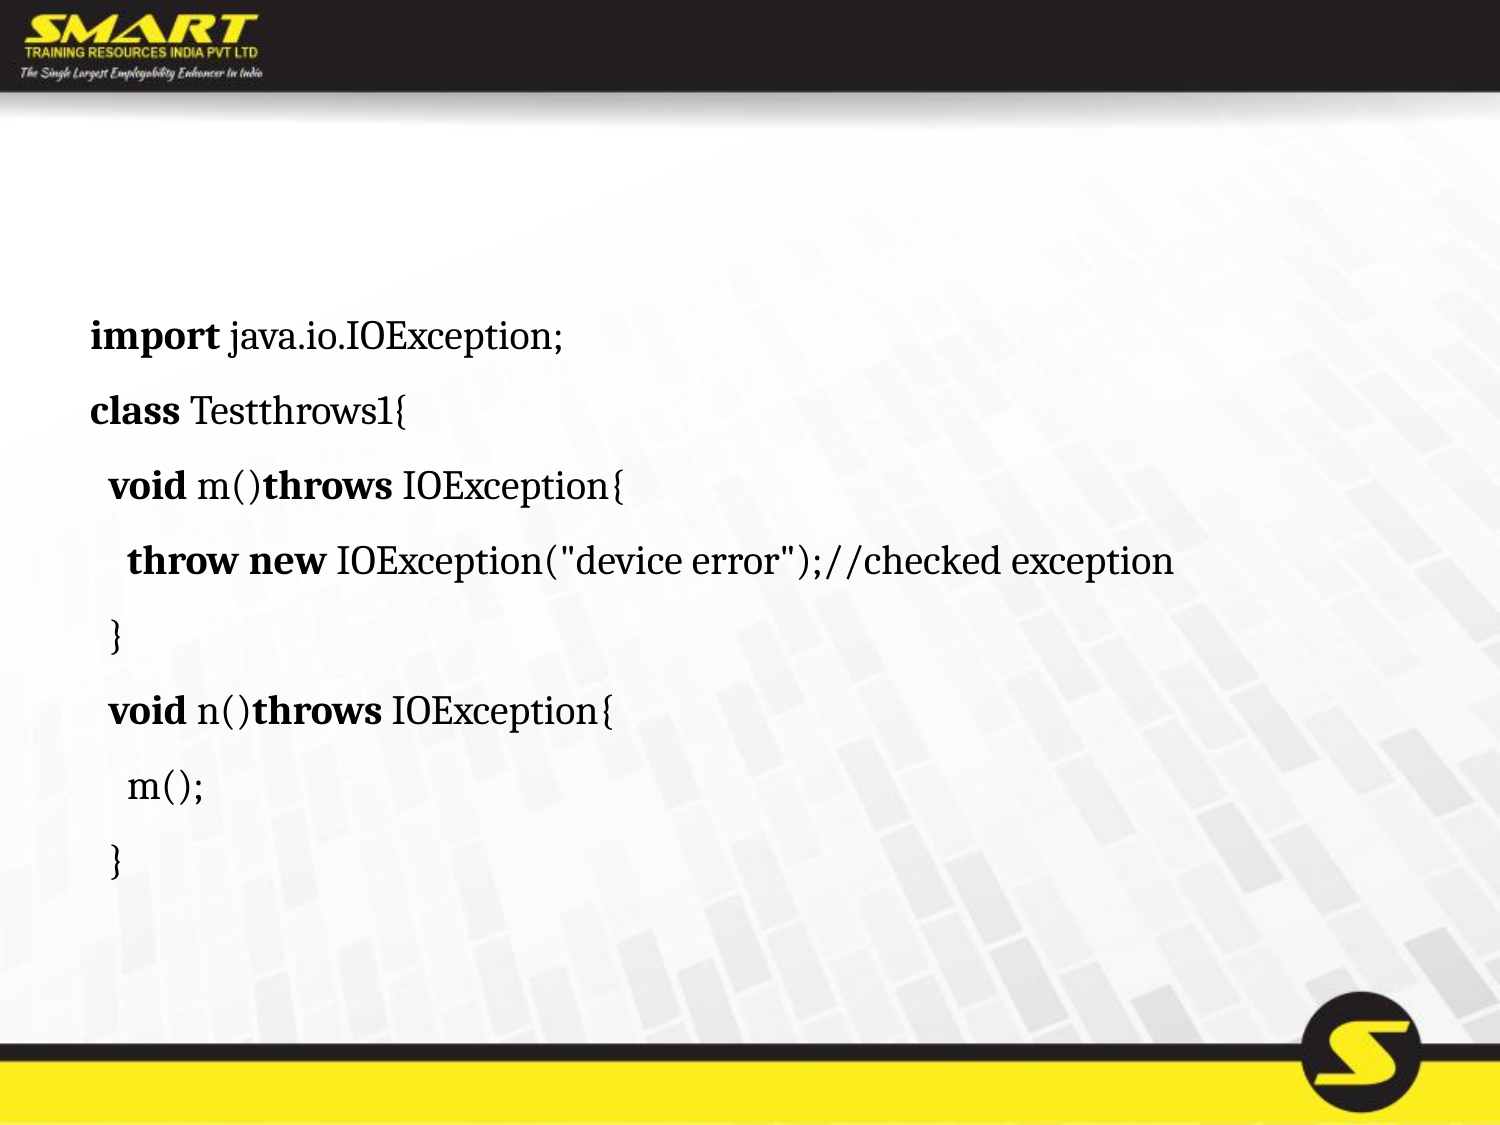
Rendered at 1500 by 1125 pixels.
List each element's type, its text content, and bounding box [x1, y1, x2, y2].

list import java.io.IOException; class Testthrows1{ void m()throws IOException{ throw new IOException("device error");//checked exception } void n()throws IOException{ m(); } [75, 275, 1425, 980]
picture [0, 0, 1500, 1125]
